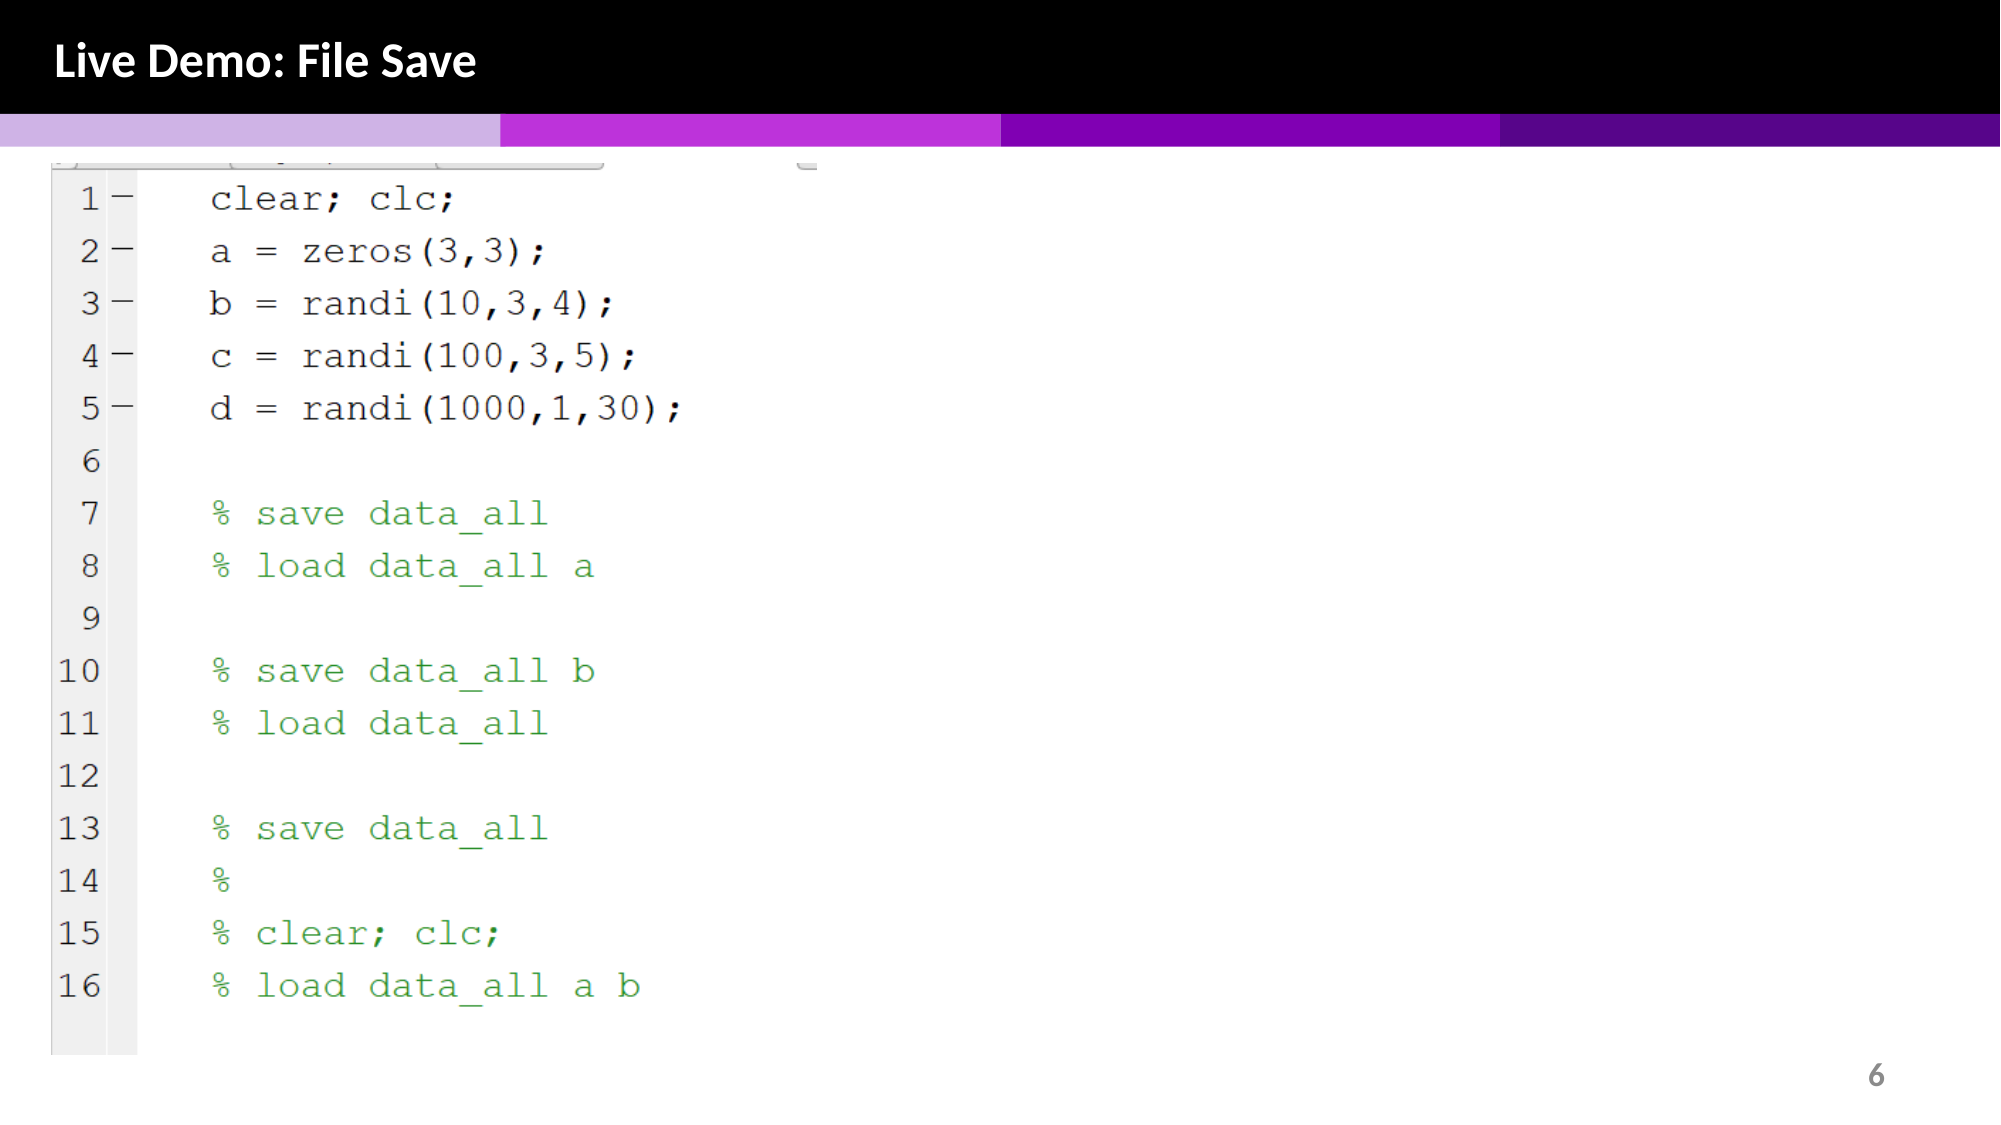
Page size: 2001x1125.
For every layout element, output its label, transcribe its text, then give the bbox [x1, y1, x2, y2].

picture [51, 163, 817, 1055]
list Live Demo: File Save [39, 1, 1964, 114]
